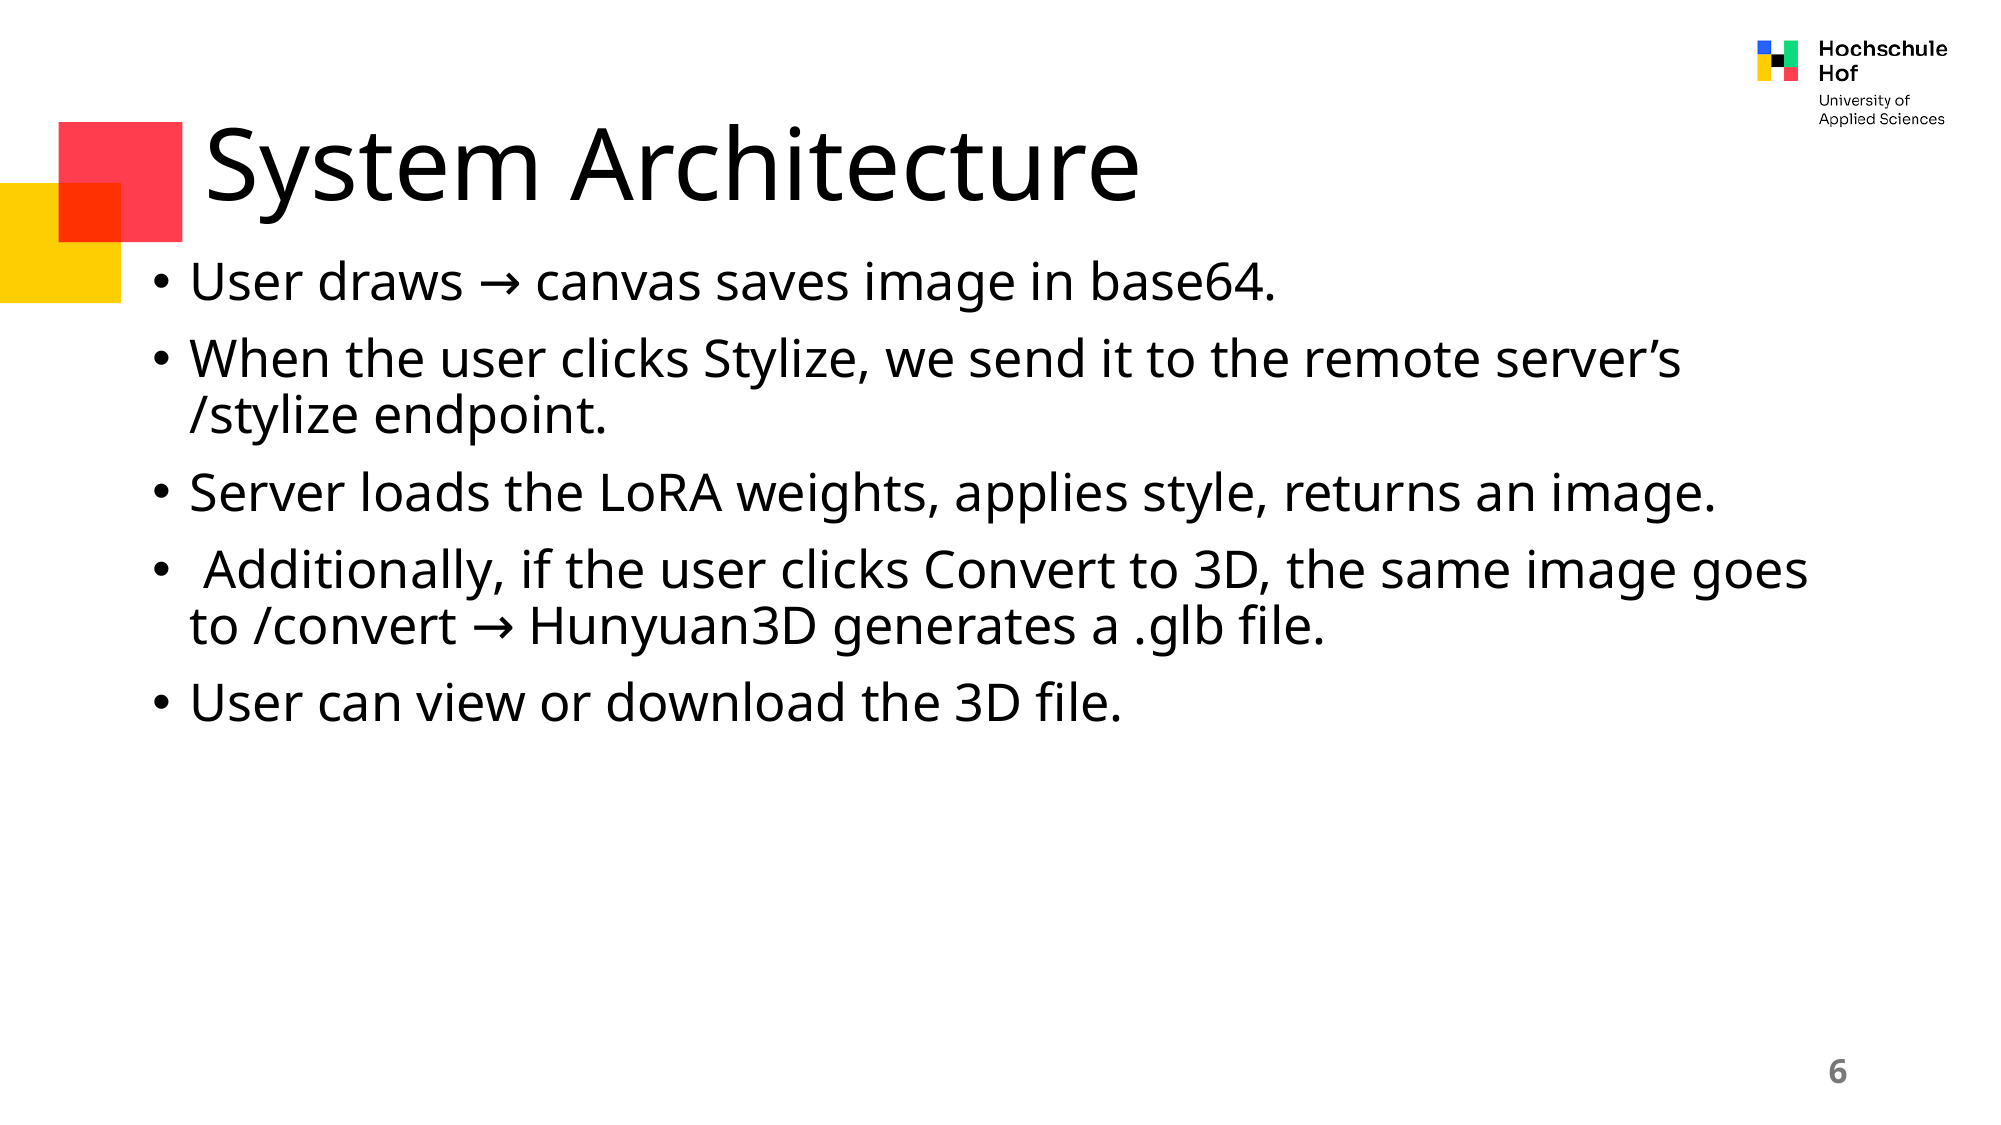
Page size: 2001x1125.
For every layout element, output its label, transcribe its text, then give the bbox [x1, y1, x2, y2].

title System Architecture [137, 59, 1863, 248]
picture [1716, 0, 2000, 168]
list User draws → canvas saves image in base64. When the user clicks Stylize, we send it to the remote server’s /stylize endpoint. Server loads the LoRA weights, applies style, returns an image. Additionally, if the user clicks Convert to 3D, the same image goes to /convert → Hunyuan3D generates a .glb file. User can view or download the 3D file. [137, 248, 1863, 963]
slide_number 6 [1412, 1042, 1863, 1103]
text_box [0, 121, 183, 304]
